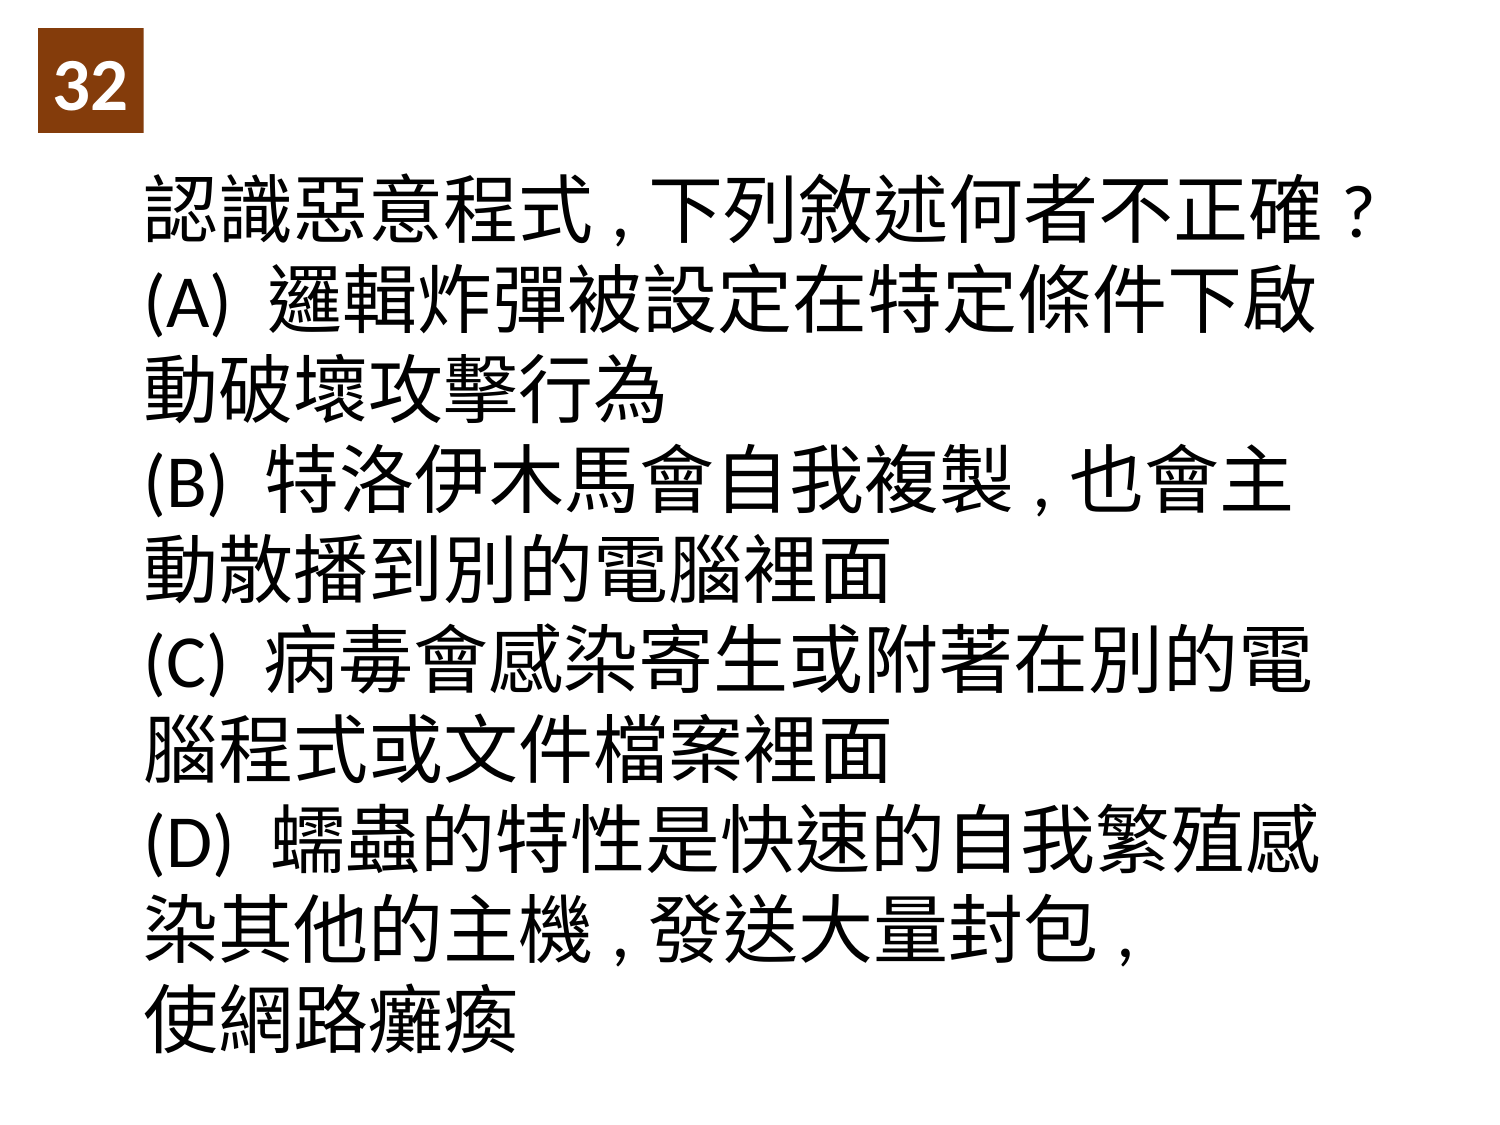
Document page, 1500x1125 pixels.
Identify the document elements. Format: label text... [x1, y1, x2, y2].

text_box 認識惡意程式,下列敘述何者不正確? (A) 邏輯炸彈被設定在特定條件下啟動破壞攻擊行為 (B) 特洛伊木馬會自我複製,也會主動散播到別的電腦裡面 (C) 病毒會感染寄生或附著在別的電腦程式或文件檔案裡面 (D) 蠕蟲的特性是快速的自我繁殖感染其他的主機,發送大量封包, 使網路癱瘓 [128, 155, 1372, 1070]
text_box 32 [38, 28, 144, 133]
